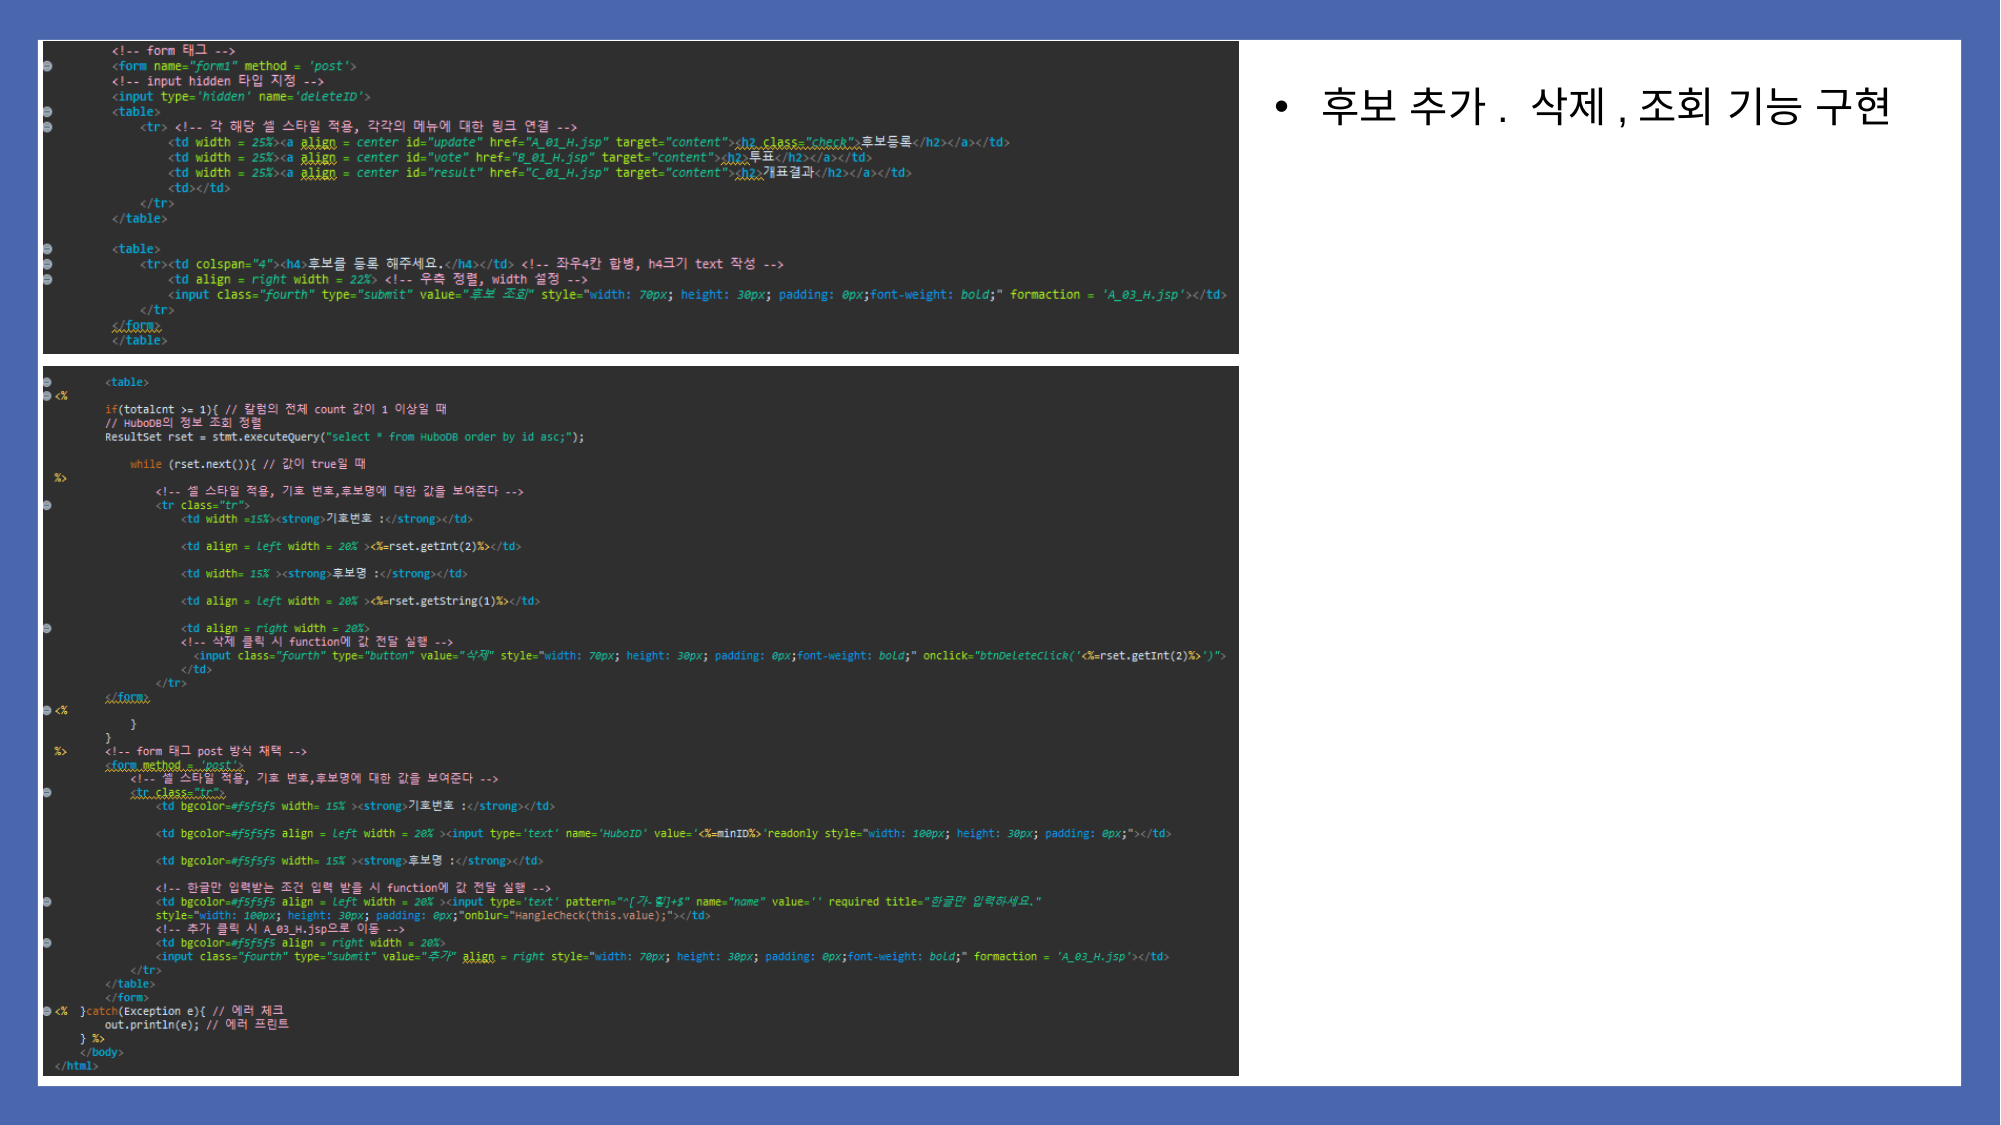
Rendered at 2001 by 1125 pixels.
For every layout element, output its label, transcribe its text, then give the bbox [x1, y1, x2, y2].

picture [43, 41, 1239, 354]
text_box 후보 추가. 삭제,조회 기능 구현 [1259, 48, 1974, 139]
picture [43, 366, 1239, 1077]
